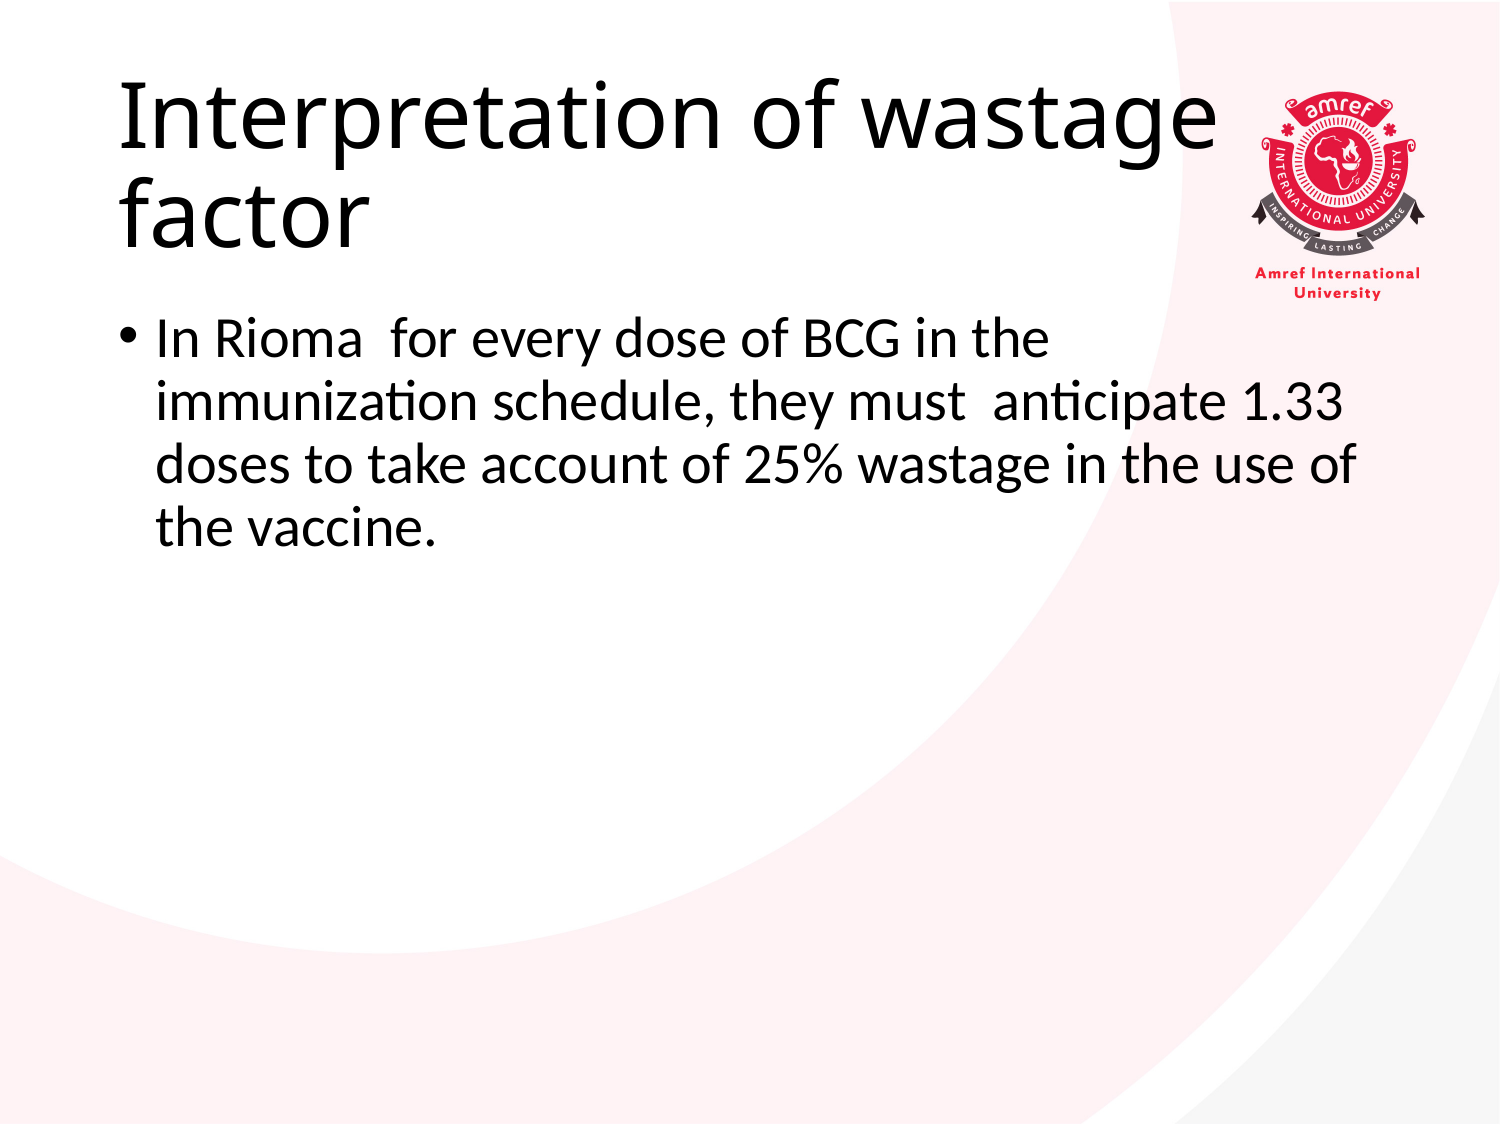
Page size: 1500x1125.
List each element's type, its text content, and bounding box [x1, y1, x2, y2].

list In Rioma for every dose of BCG in the immunization schedule, they must anticipate 1.33 doses to take account of 25% wastage in the use of the vaccine. [103, 299, 1397, 1014]
picture [0, 0, 1500, 1125]
title Interpretation of wastage factor [103, 59, 1270, 278]
